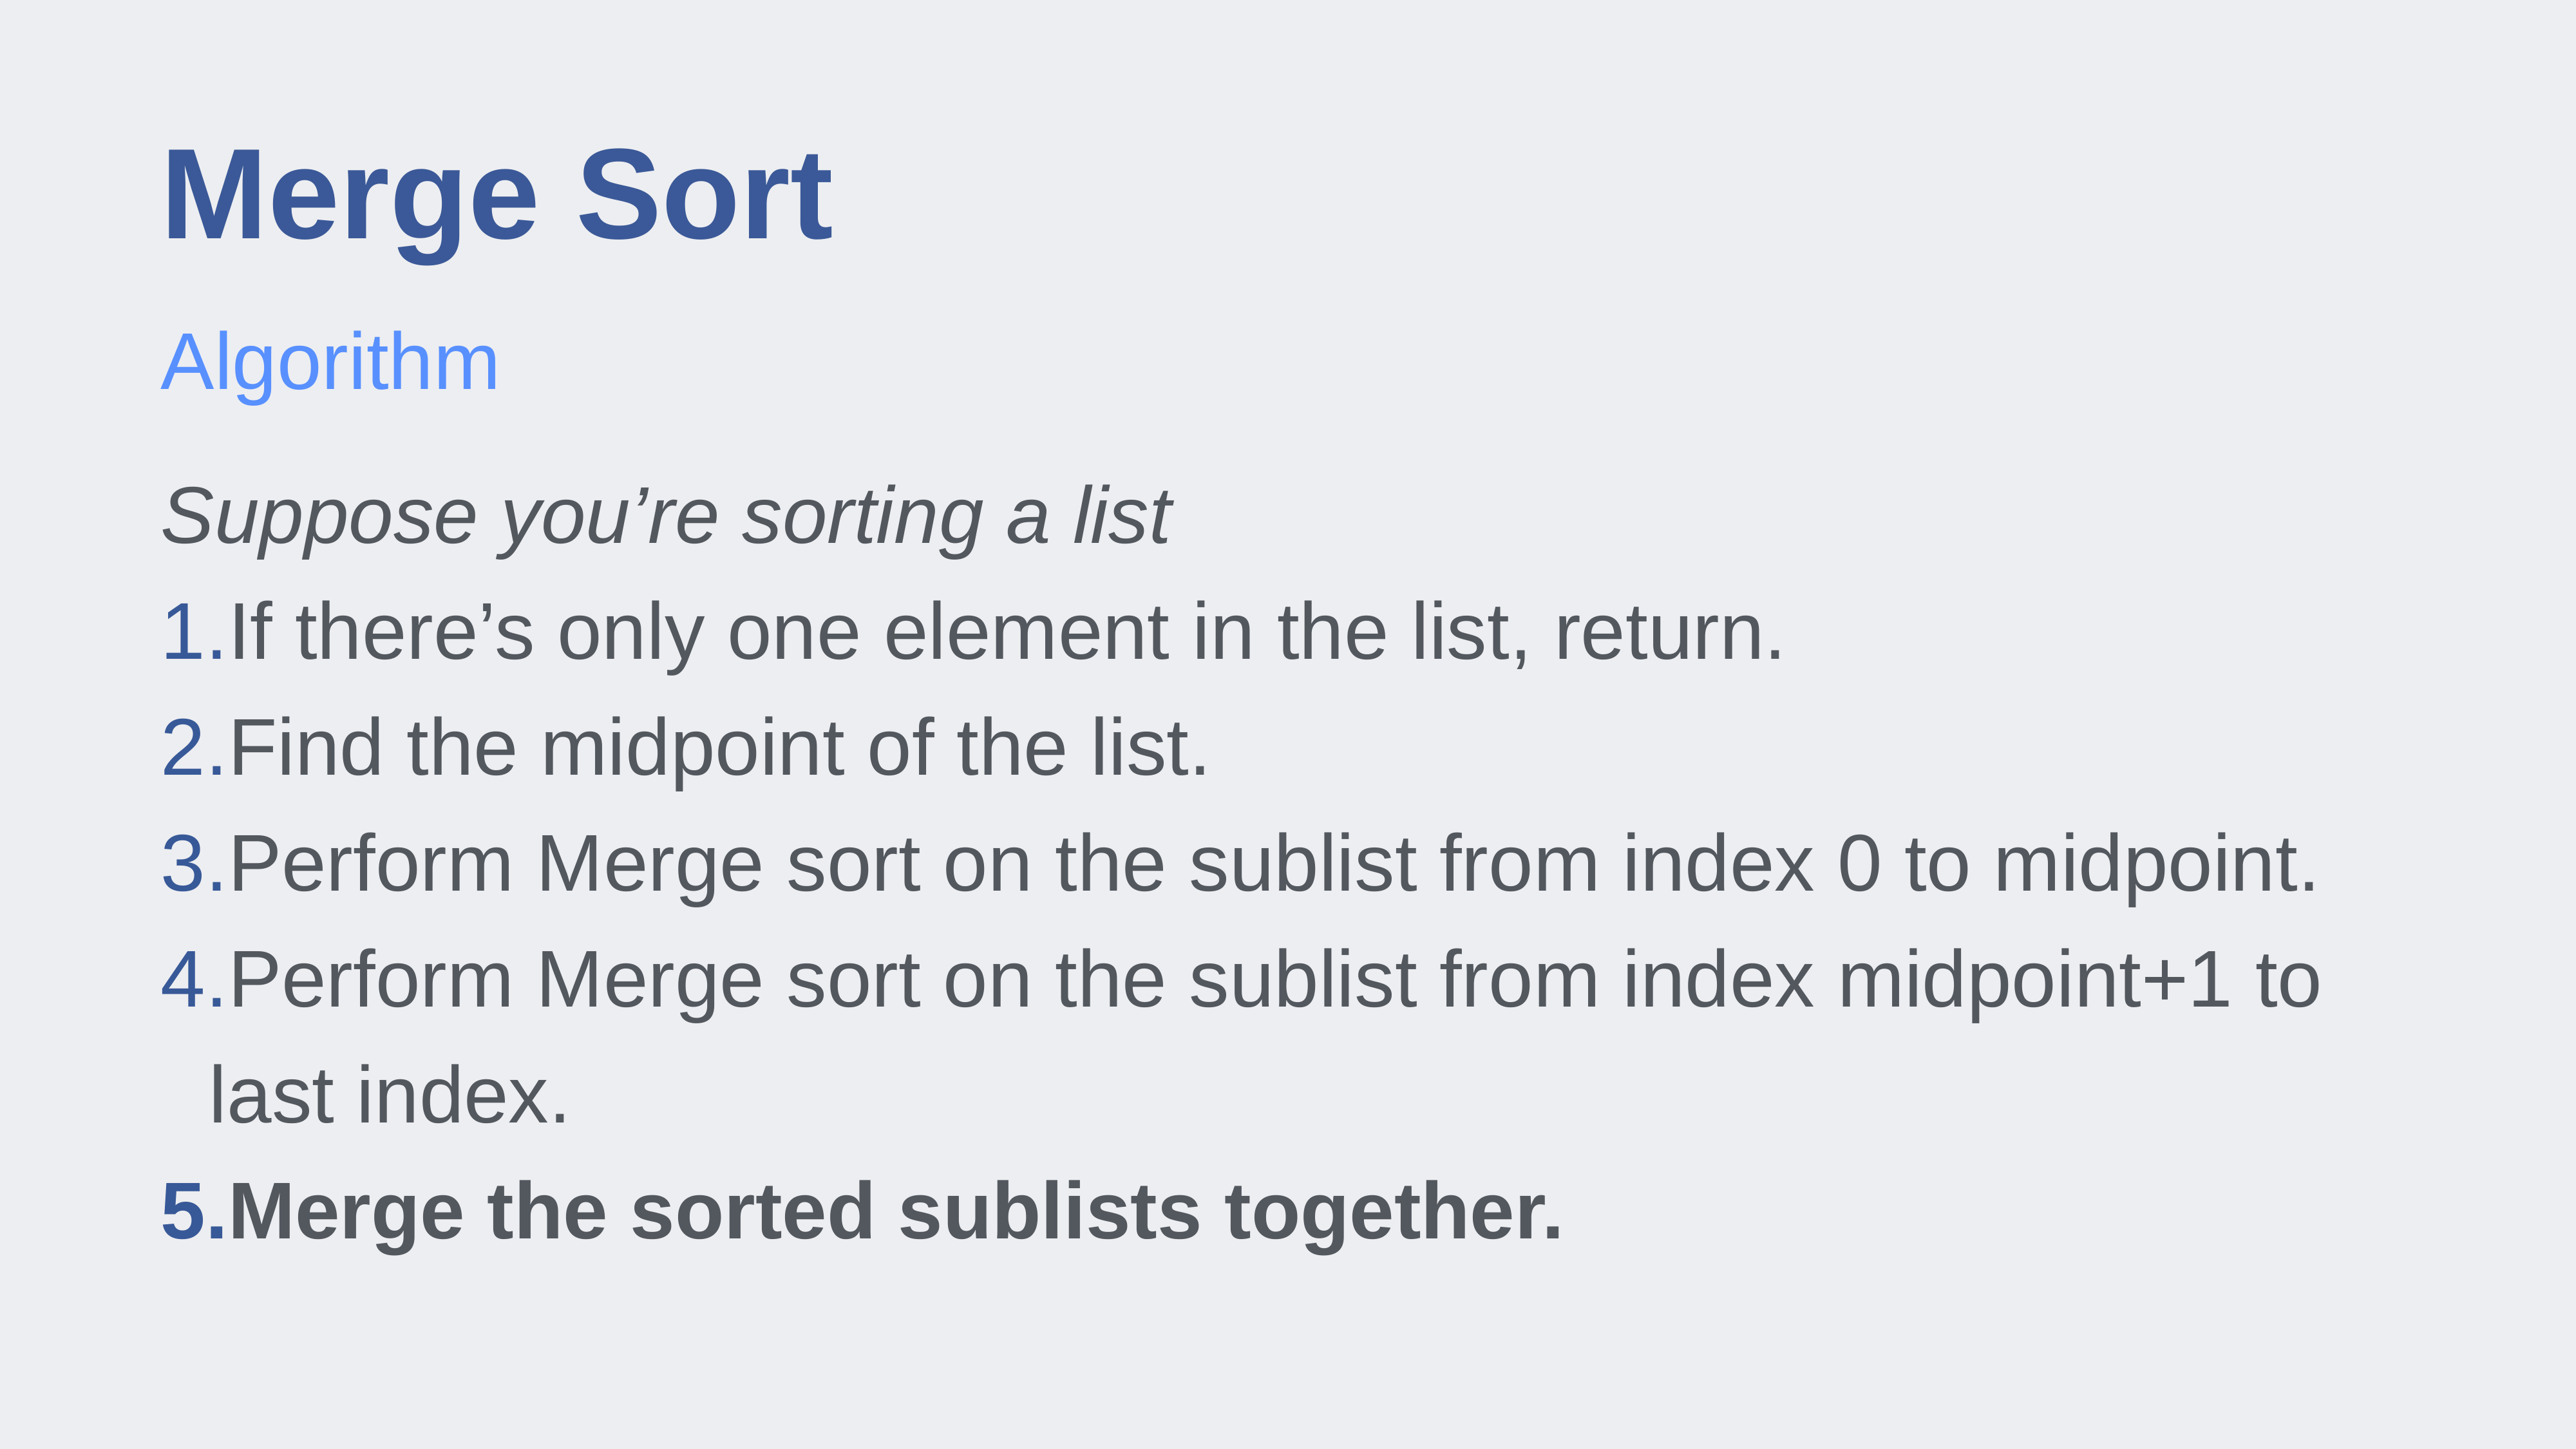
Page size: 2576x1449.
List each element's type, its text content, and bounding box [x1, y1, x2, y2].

title Merge Sort [160, 109, 2415, 305]
list Suppose you’re sorting a list If there’s only one element in the list, return. Find the midpoint of the list. Perform Merge sort on the sublist from index 0 to midpoint. Perform Merge sort on the sublist from index midpoint+1 to last index. Merge the sorted sublists together. [160, 443, 2415, 1339]
list Algorithm [160, 308, 2415, 427]
